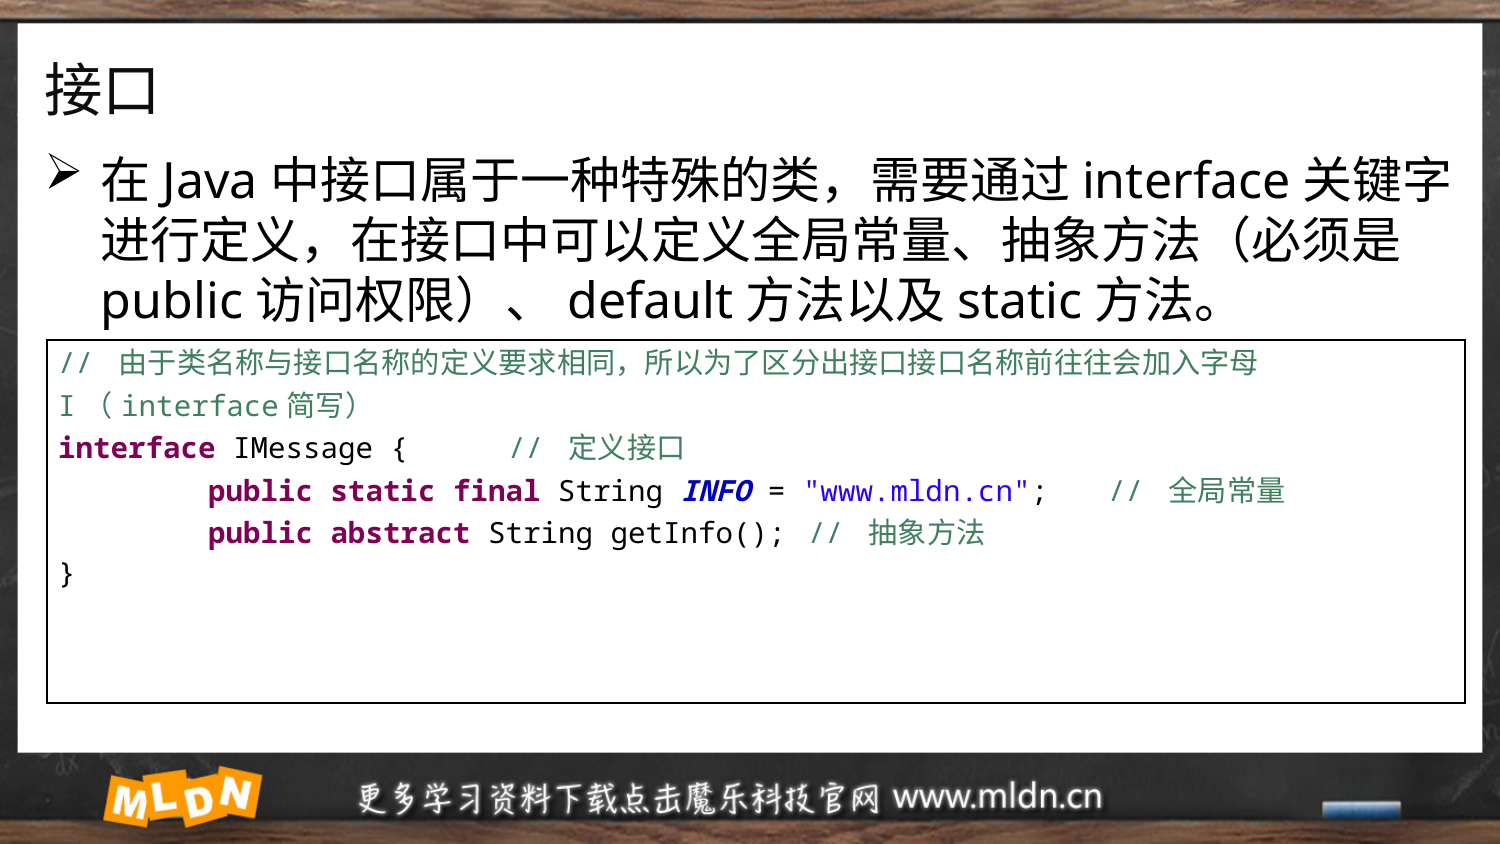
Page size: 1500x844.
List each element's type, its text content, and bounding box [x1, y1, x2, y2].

picture [0, 0, 1500, 844]
table_header // 由于类名称与接口名称的定义要求相同，所以为了区分出接口接口名称前往往会加入字母I（interface简写） interface IMessage { // 定义接口 public static final String INFO = "www.mldn.cn"; // 全局常量 public abstract String getInfo(); // 抽象方法 } [48, 341, 1464, 702]
list 在Java中接口属于一种特殊的类，需要通过interface关键字进行定义，在接口中可以定义全局常量、抽象方法（必须是public访问权限）、default方法以及static方法。 [29, 140, 1471, 729]
title 接口 [29, 34, 1471, 140]
